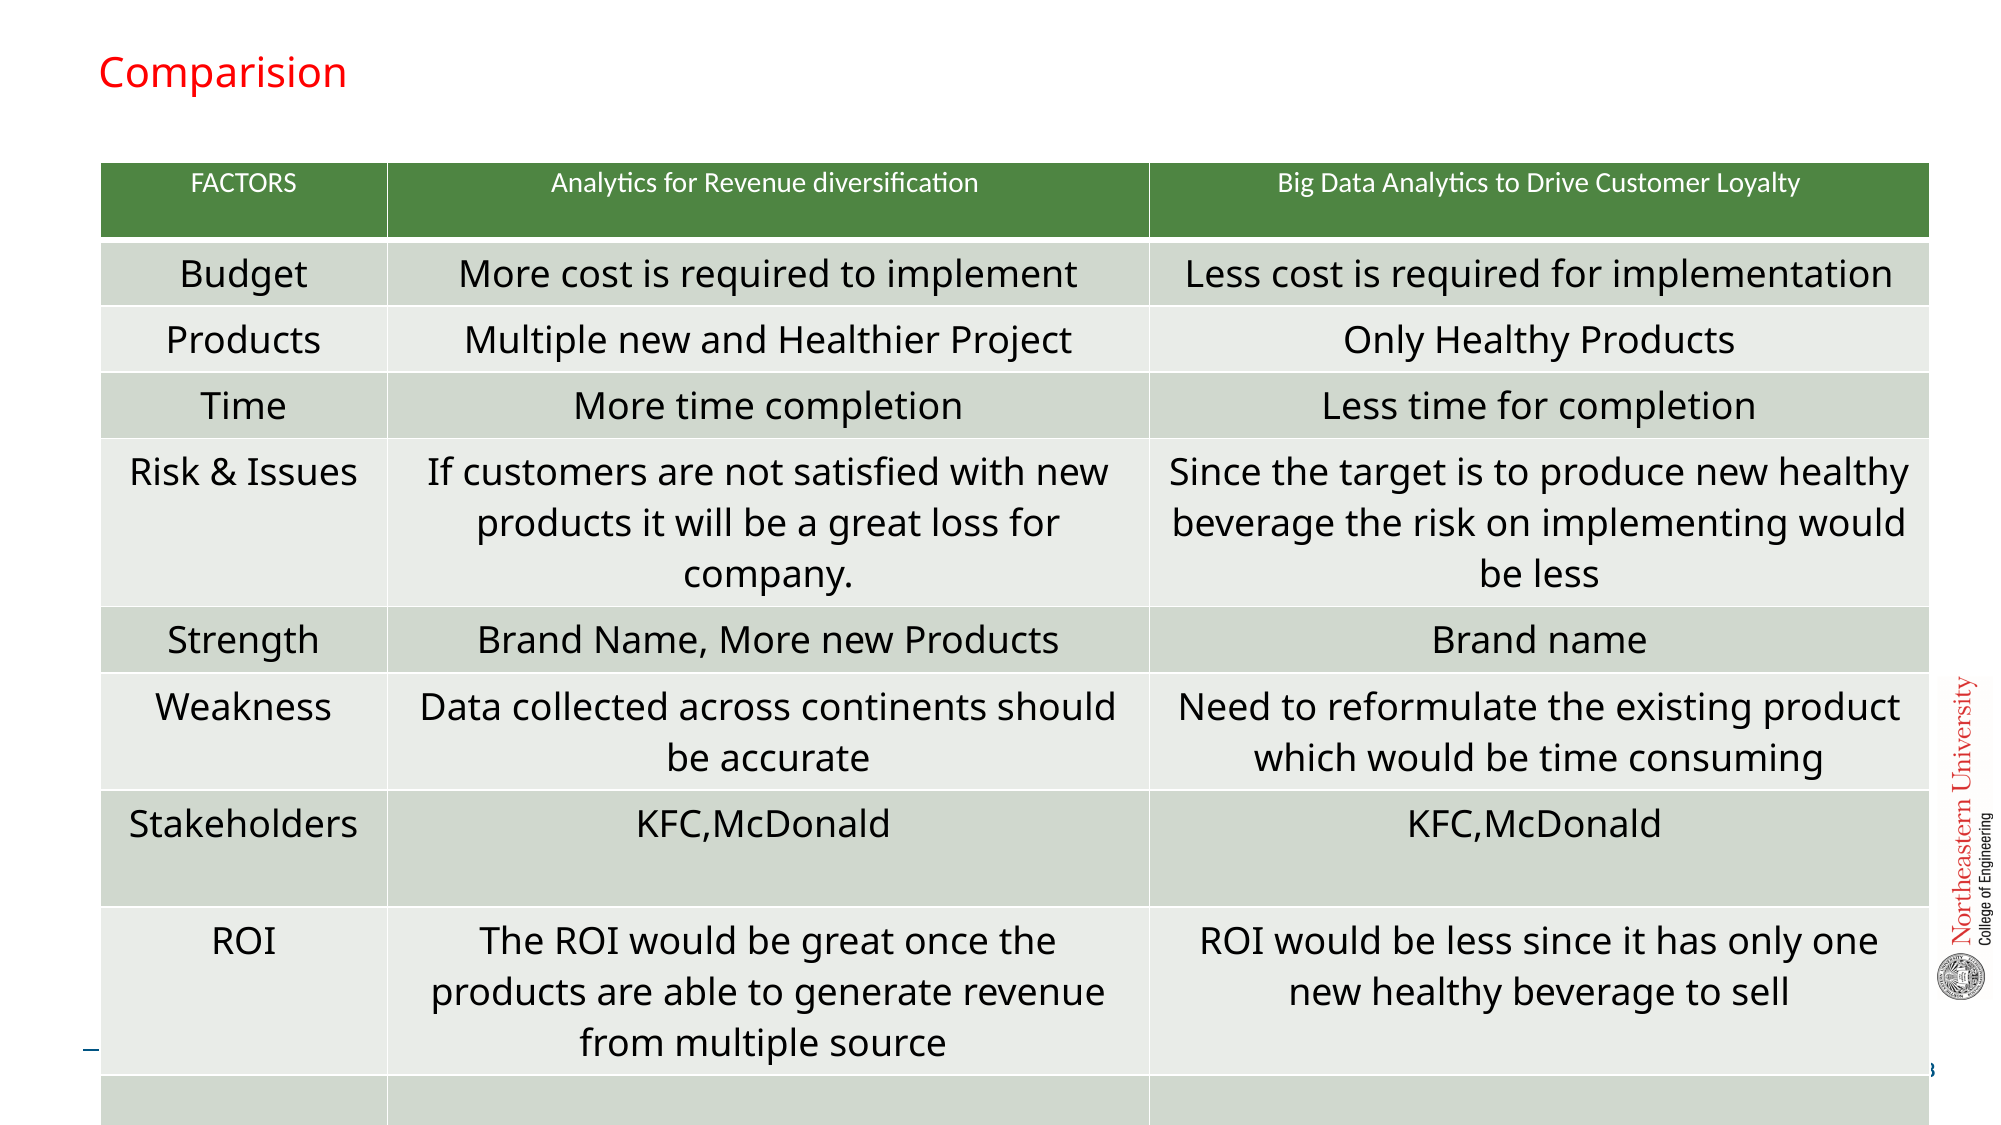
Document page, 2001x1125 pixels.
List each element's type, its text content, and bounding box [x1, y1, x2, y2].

table_cell Budget [101, 243, 387, 305]
picture [1938, 677, 1993, 999]
table_cell [101, 1076, 387, 1125]
table_cell More time completion [388, 373, 1149, 438]
table_cell Products [101, 307, 387, 371]
table_cell Only Healthy Products [1150, 307, 1929, 371]
table_cell Need to reformulate the existing product which would be time consuming [1150, 674, 1929, 789]
table_cell If customers are not satisfied with new products it will be a great loss for company. [388, 439, 1149, 606]
table_cell Stakeholders [101, 791, 387, 906]
table_cell Less time for completion [1150, 373, 1929, 438]
table_cell KFC,McDonald [1150, 791, 1929, 906]
table_cell Data collected across continents should be accurate [388, 674, 1149, 789]
table_cell Time [101, 373, 387, 438]
table_cell KFC,McDonald [388, 791, 1149, 906]
table_cell Multiple new and Healthier Project [388, 307, 1149, 371]
table_cell ROI would be less since it has only one new healthy beverage to sell [1150, 908, 1929, 1074]
table_cell Risk & Issues [101, 439, 387, 606]
table_cell Weakness [101, 674, 387, 789]
title Comparision [83, 24, 1884, 118]
table_cell Since the target is to produce new healthy beverage the risk on implementing would be less [1150, 439, 1929, 606]
table_header Big Data Analytics to Drive Customer Loyalty [1150, 163, 1929, 237]
table_cell The ROI would be great once the products are able to generate revenue from multiple source [388, 908, 1149, 1074]
table_cell More cost is required to implement [388, 243, 1149, 305]
table_cell [388, 1076, 1149, 1125]
table_cell Less cost is required for implementation [1150, 243, 1929, 305]
table_cell ROI [101, 908, 387, 1074]
table_cell [1150, 1076, 1929, 1125]
table_cell Strength [101, 607, 387, 672]
table_header Analytics for Revenue diversification [388, 163, 1149, 237]
table_cell Brand name [1150, 607, 1929, 672]
table_cell Brand Name, More new Products [388, 607, 1149, 672]
table_header FACTORS [101, 163, 387, 237]
